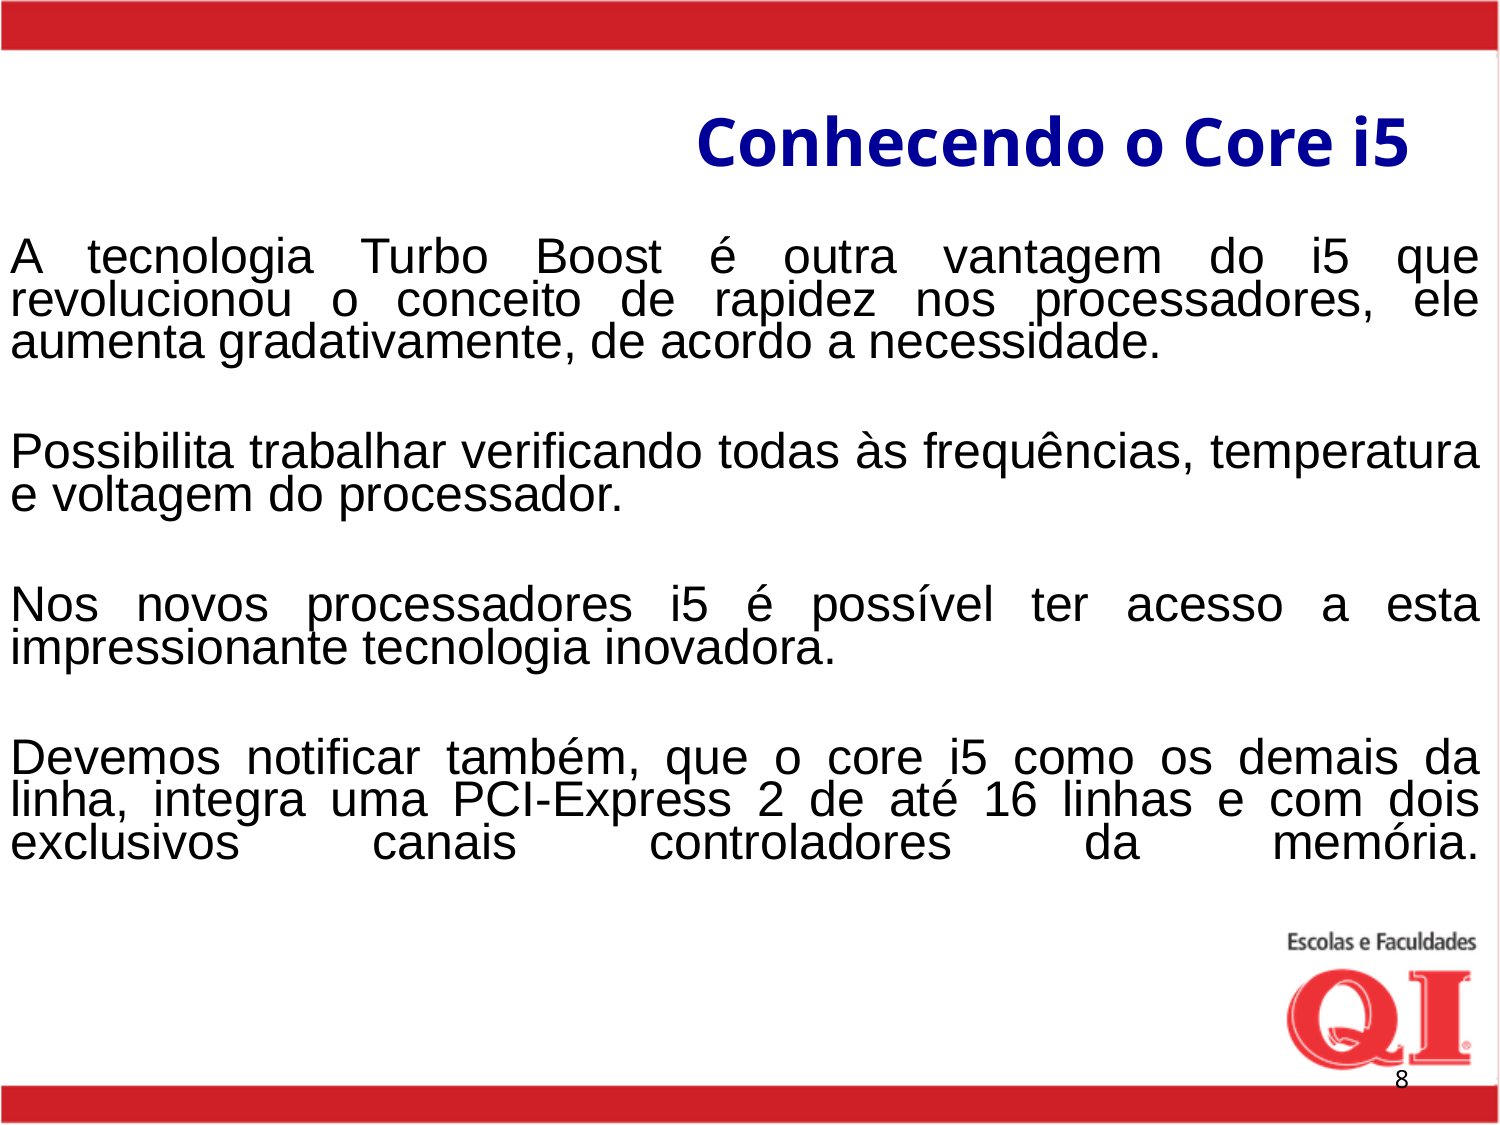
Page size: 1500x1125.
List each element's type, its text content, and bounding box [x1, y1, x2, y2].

slide_number ‹#› [1074, 1030, 1424, 1106]
picture [0, 0, 1500, 1125]
list A tecnologia Turbo Boost é outra vantagem do i5 que revolucionou o conceito de rapidez nos processadores, ele aumenta gradativamente, de acordo a necessidade. Possibilita trabalhar verificando todas às frequências, temperatura e voltagem do processador. Nos novos processadores i5 é possível ter acesso a esta impressionante tecnologia inovadora. Devemos notificar também, que o core i5 como os demais da linha, integra uma PCI-Express 2 de até 16 linhas e com dois exclusivos canais controladores da memória. . [0, 231, 1496, 872]
title Conhecendo o Core i5 [227, 0, 1426, 188]
